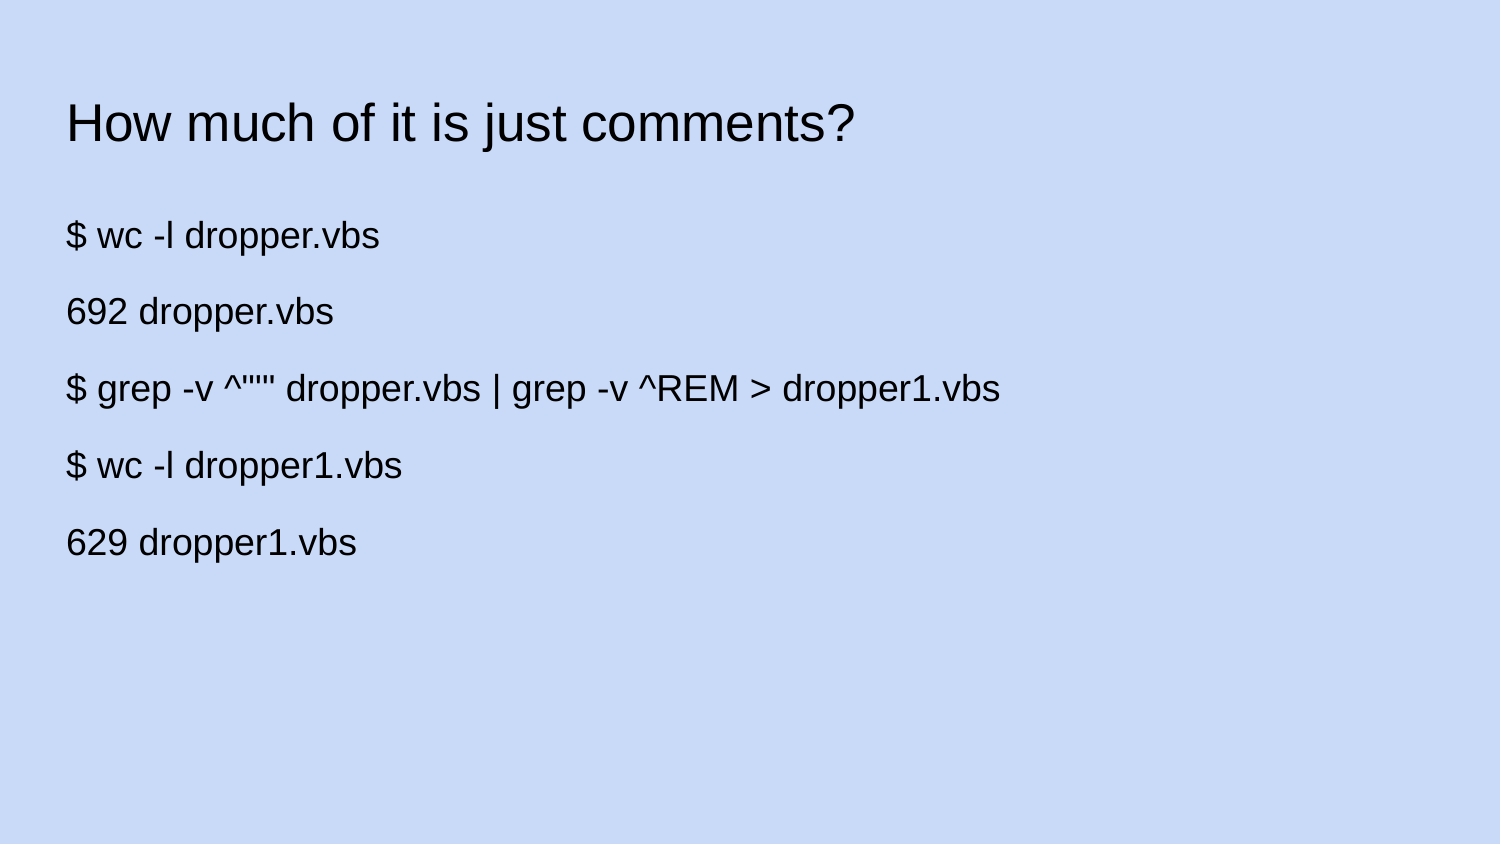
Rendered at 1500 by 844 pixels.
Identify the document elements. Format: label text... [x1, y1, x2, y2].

title How much of it is just comments? [51, 72, 1449, 167]
list $ wc -l dropper.vbs 692 dropper.vbs $ grep -v ^"'" dropper.vbs | grep -v ^REM > dropper1.vbs $ wc -l dropper1.vbs 629 dropper1.vbs [51, 189, 1449, 750]
